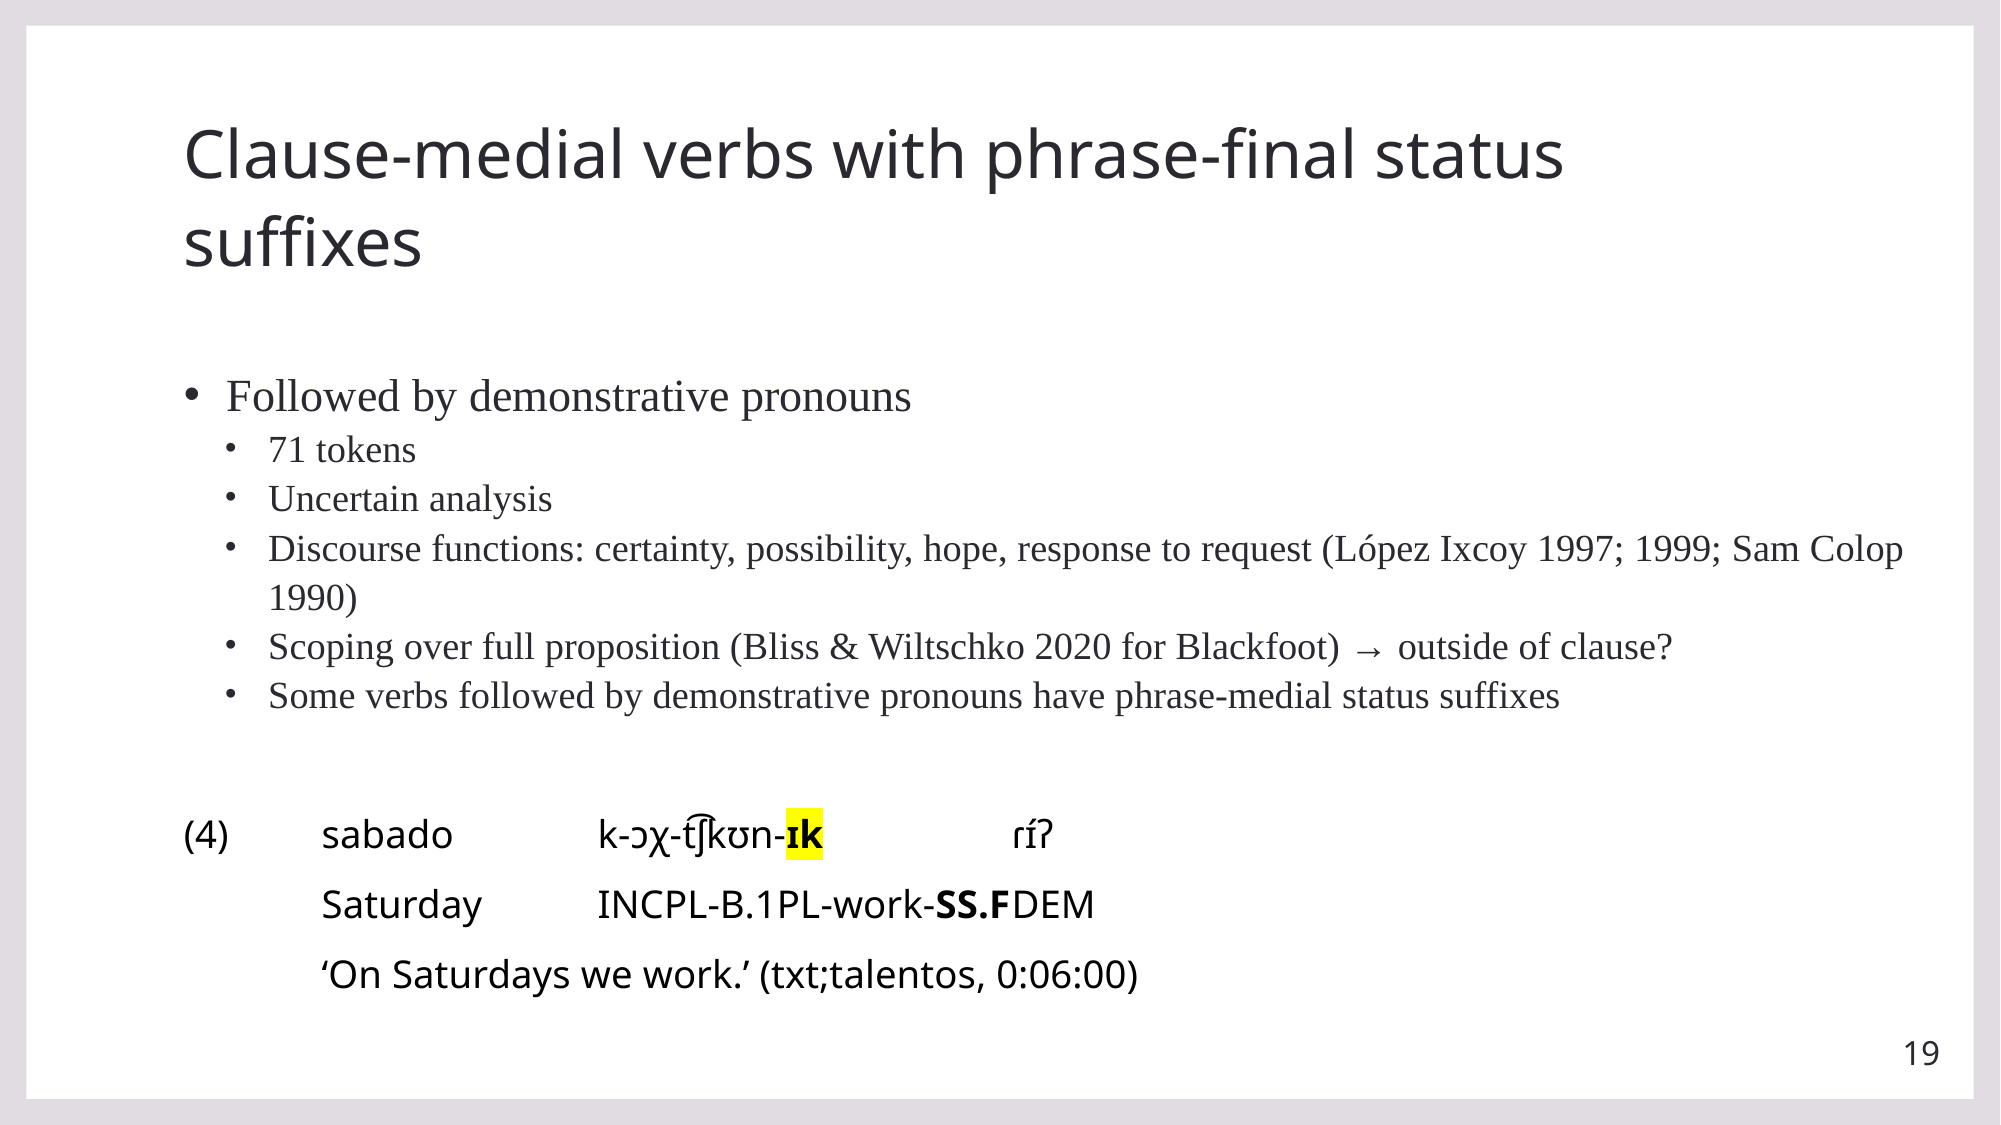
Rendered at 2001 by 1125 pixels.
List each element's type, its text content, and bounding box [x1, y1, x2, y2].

slide_number 19 [1869, 1024, 1956, 1085]
title Clause-medial verbs with phrase-final status suffixes [168, 75, 1832, 287]
list Followed by demonstrative pronouns 71 tokens Uncertain analysis Discourse functions: certainty, possibility, hope, response to request (López Ixcoy 1997; 1999; Sam Colop 1990) Scoping over full proposition (Bliss & Wiltschko 2020 for Blackfoot) → outside of clause? Some verbs followed by demonstrative pronouns have phrase-medial status suffixes (4) sabado k-ɔχ-t͡ʃkʊn-ɪk ɾɪ́ʔ Saturday incpl-b.1pl-work-ss.f dem ‘On Saturdays we work.’ (txt;talentos, 0:06:00) [168, 354, 1926, 1006]
